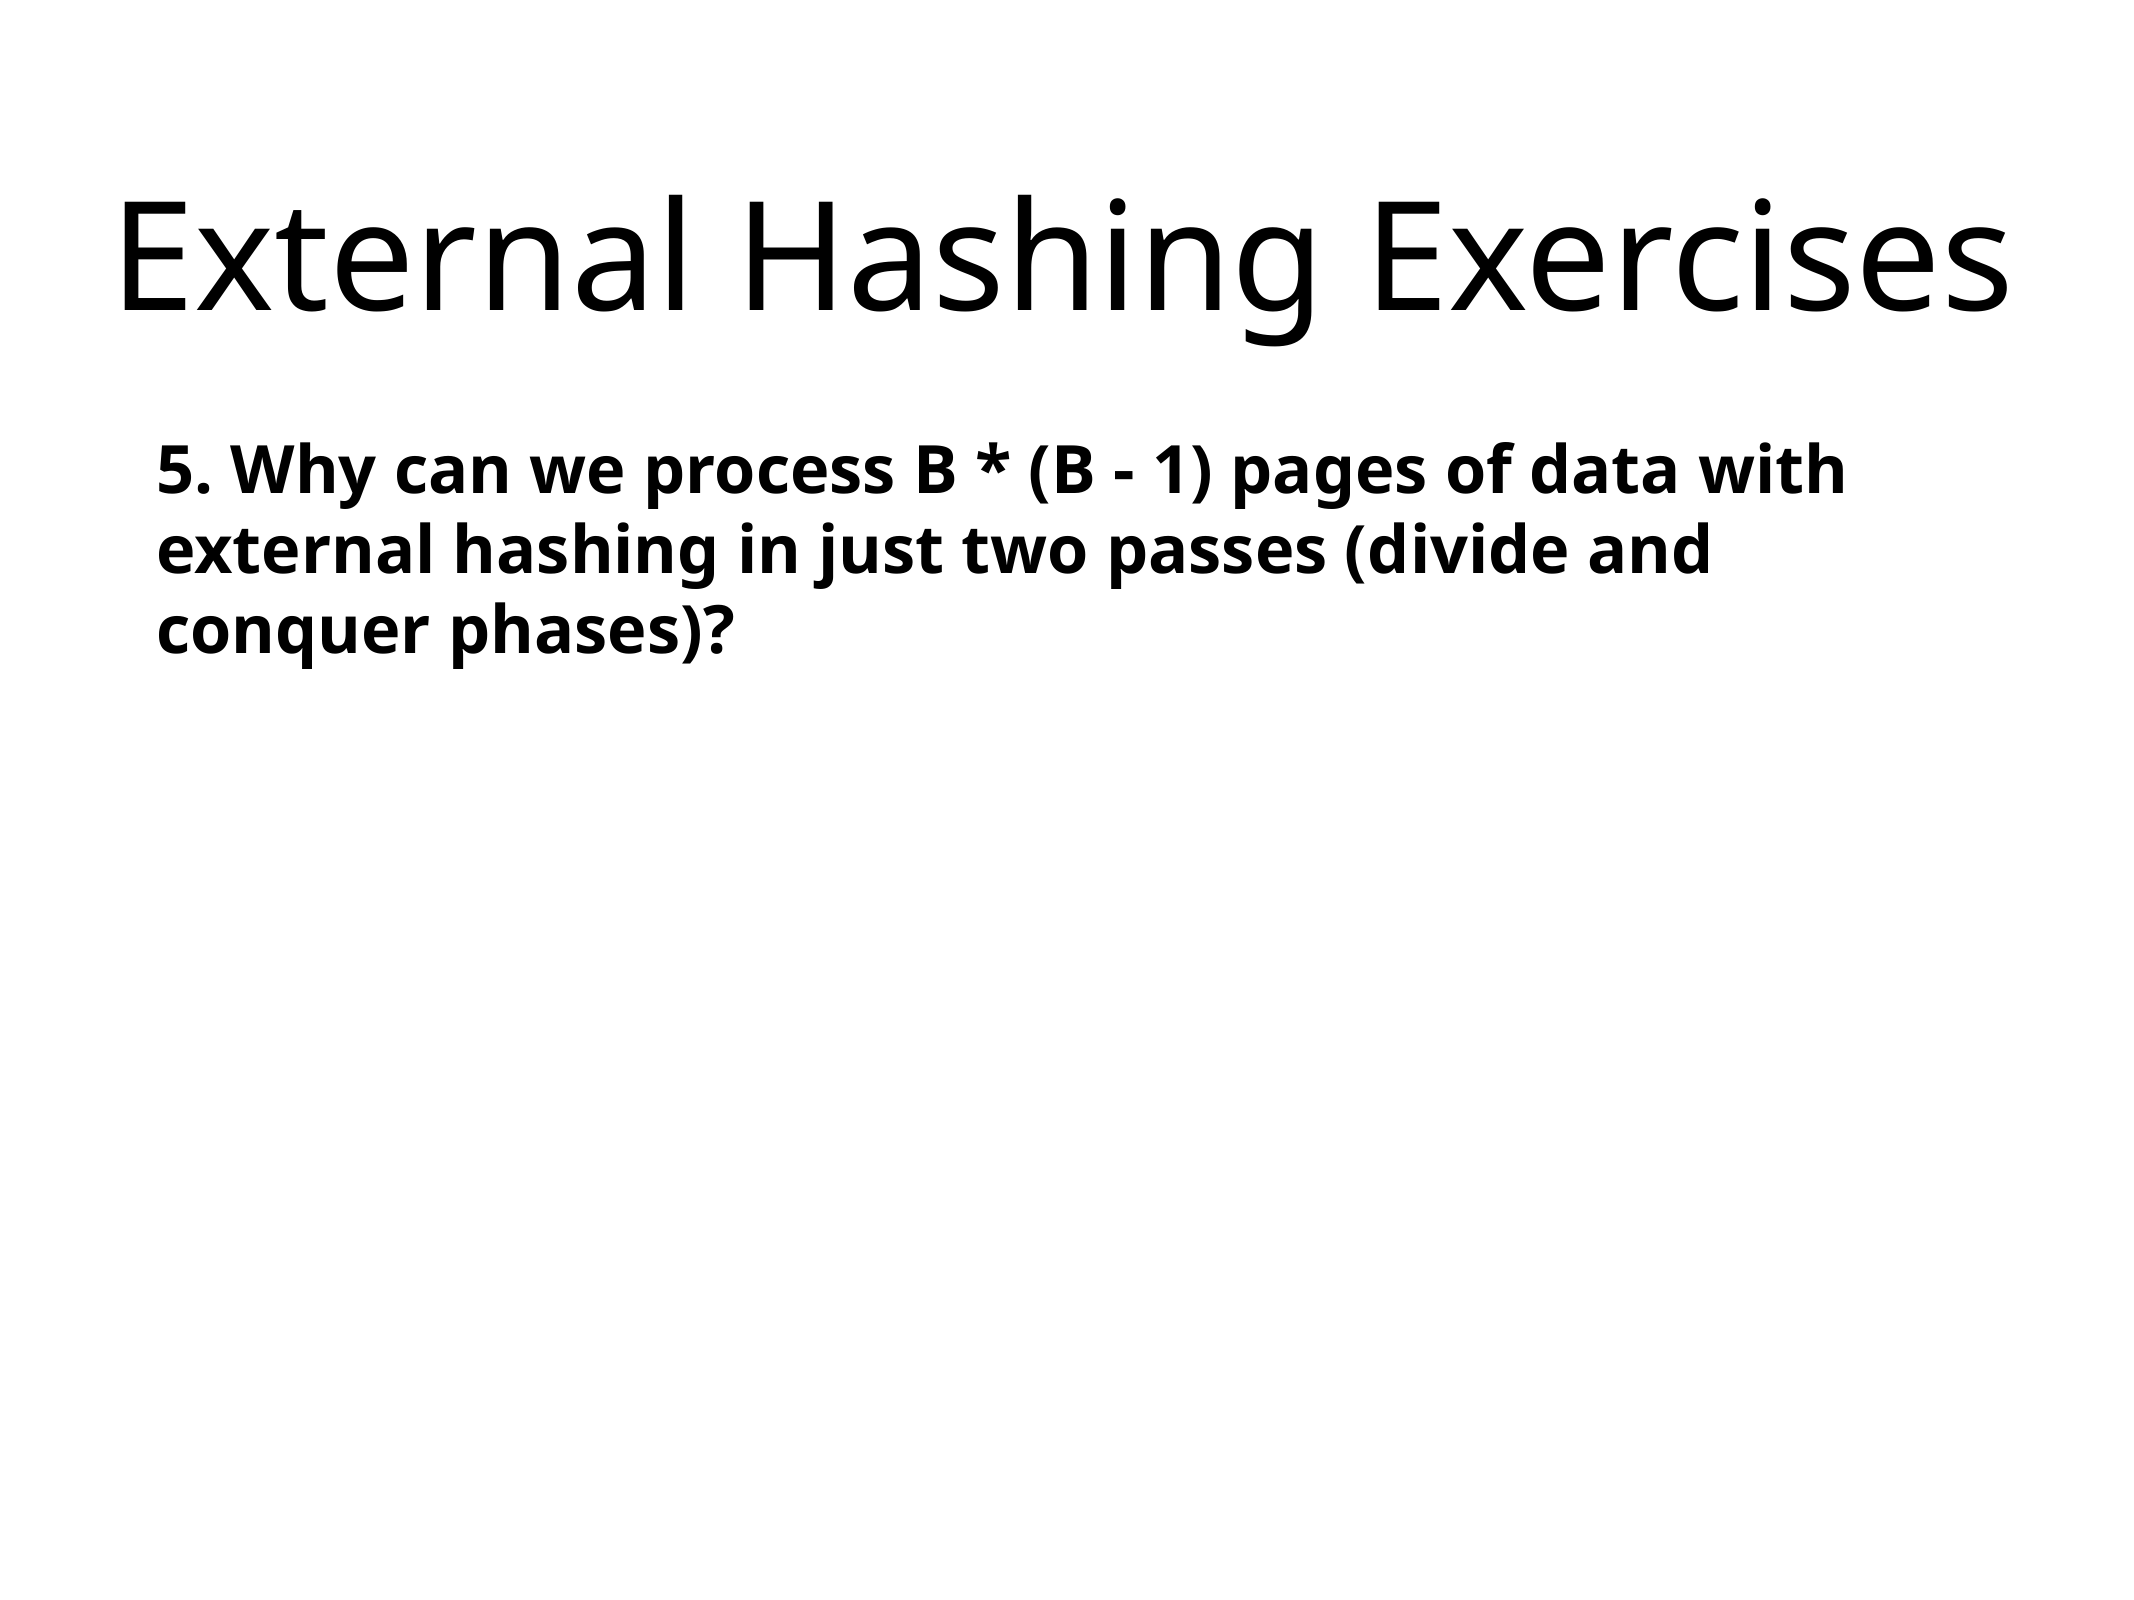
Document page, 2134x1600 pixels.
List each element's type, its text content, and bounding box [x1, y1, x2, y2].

title External Hashing Exercises [97, 72, 2029, 428]
list 5. Why can we process B * (B - 1) pages of data with external hashing in just two passes (divide and conquer phases)? [155, 426, 1978, 1459]
